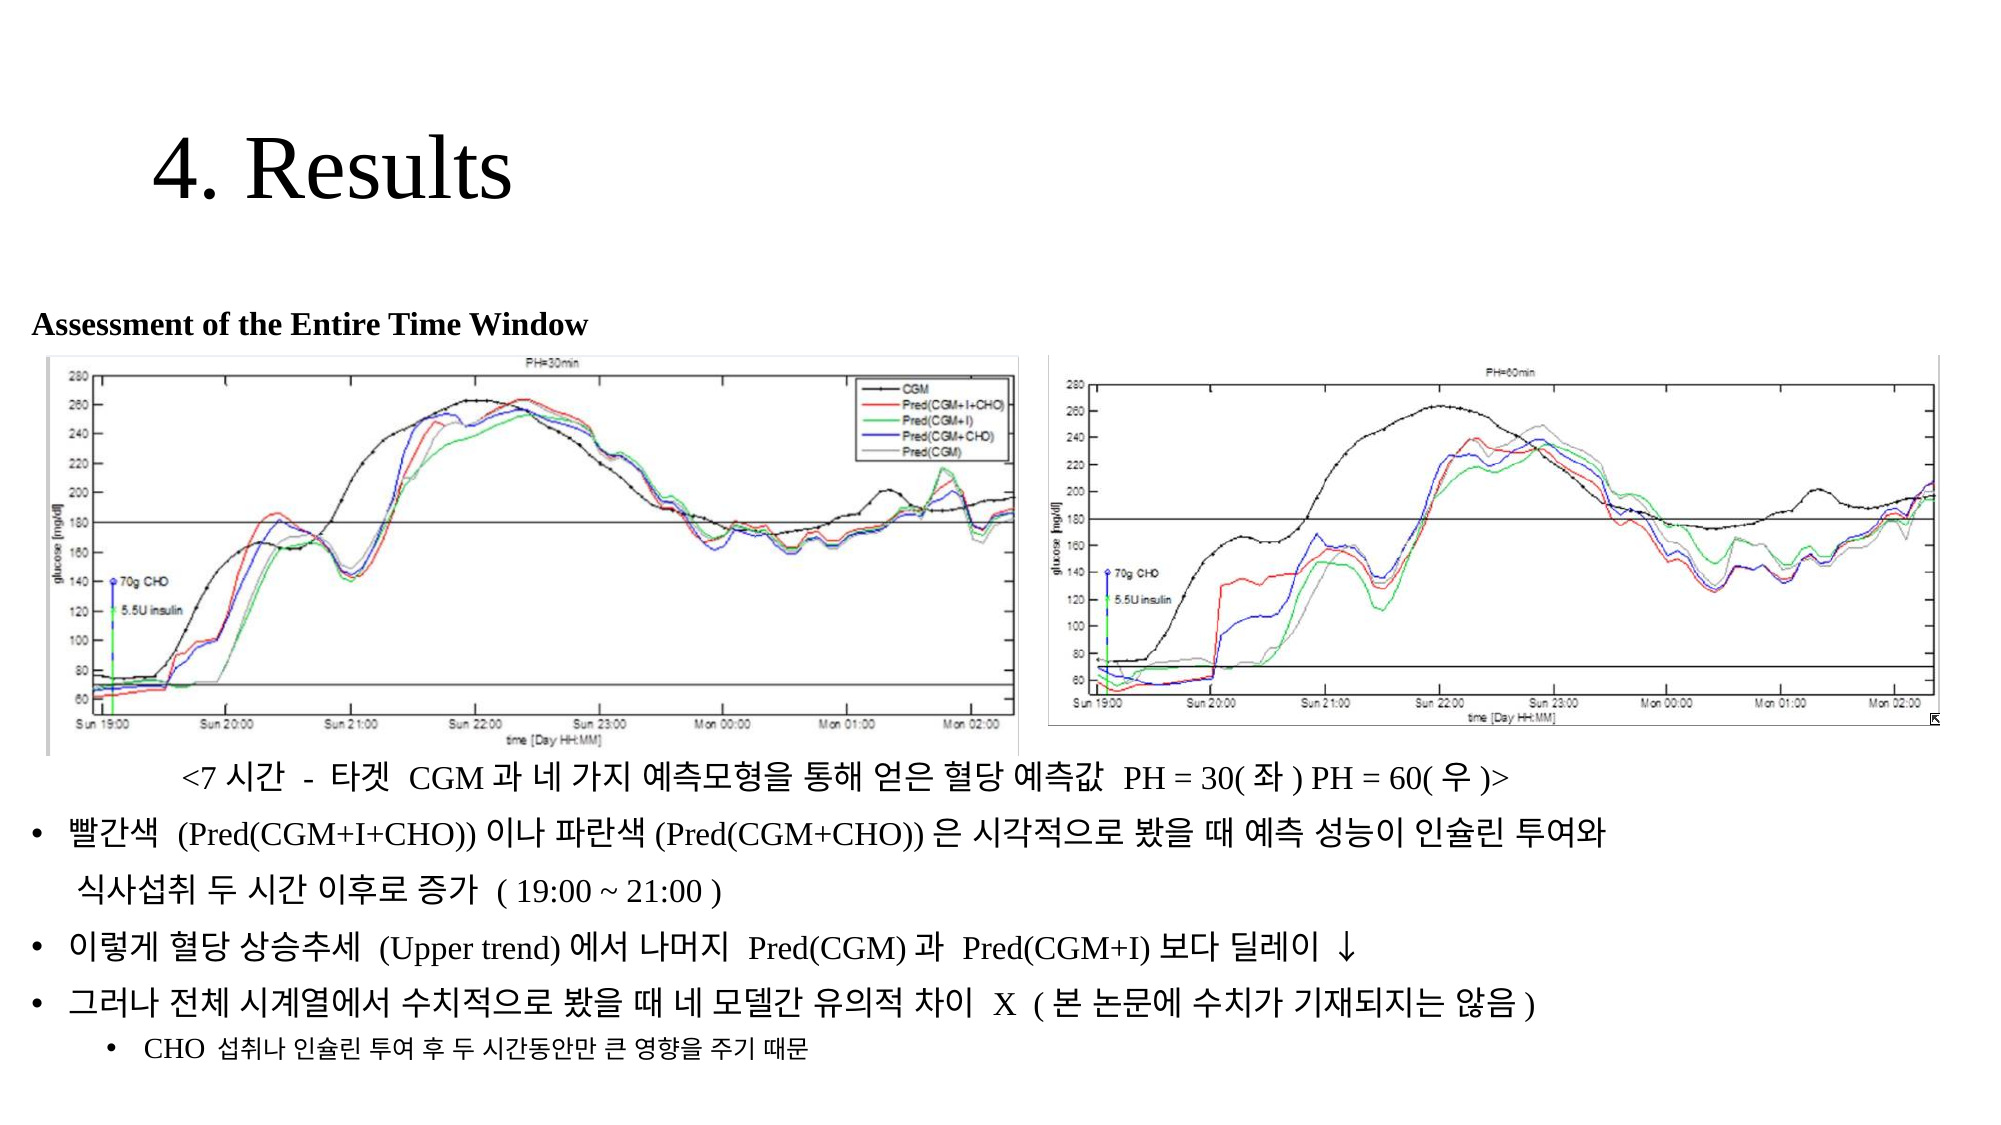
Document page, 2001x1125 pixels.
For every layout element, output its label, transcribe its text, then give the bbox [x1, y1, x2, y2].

picture [46, 355, 1019, 756]
picture [1048, 355, 1940, 728]
title 4. Results [137, 59, 1863, 278]
list Assessment of the Entire Time Window <7시간 - 타겟 CGM과 네 가지 예측모형을 통해 얻은 혈당 예측값 PH = 30(좌) PH = 60(우)> 빨간색 (Pred(CGM+I+CHO))이나 파란색(Pred(CGM+CHO))은 시각적으로 봤을 때 예측 성능이 인슐린 투여와 식사섭취 두 시간 이후로 증가 ( 19:00 ~ 21:00 ) 이렇게 혈당 상승추세 (Upper trend)에서 나머지 Pred(CGM)과 Pred(CGM+I)보다 딜레이 ↓ 그러나 전체 시계열에서 수치적으로 봤을 때 네 모델간 유의적 차이 X (본 논문에 수치가 기재되지는 않음) CHO 섭취나 인슐린 투여 후 두 시간동안만 큰 영향을 주기 때문 [16, 299, 1863, 1098]
